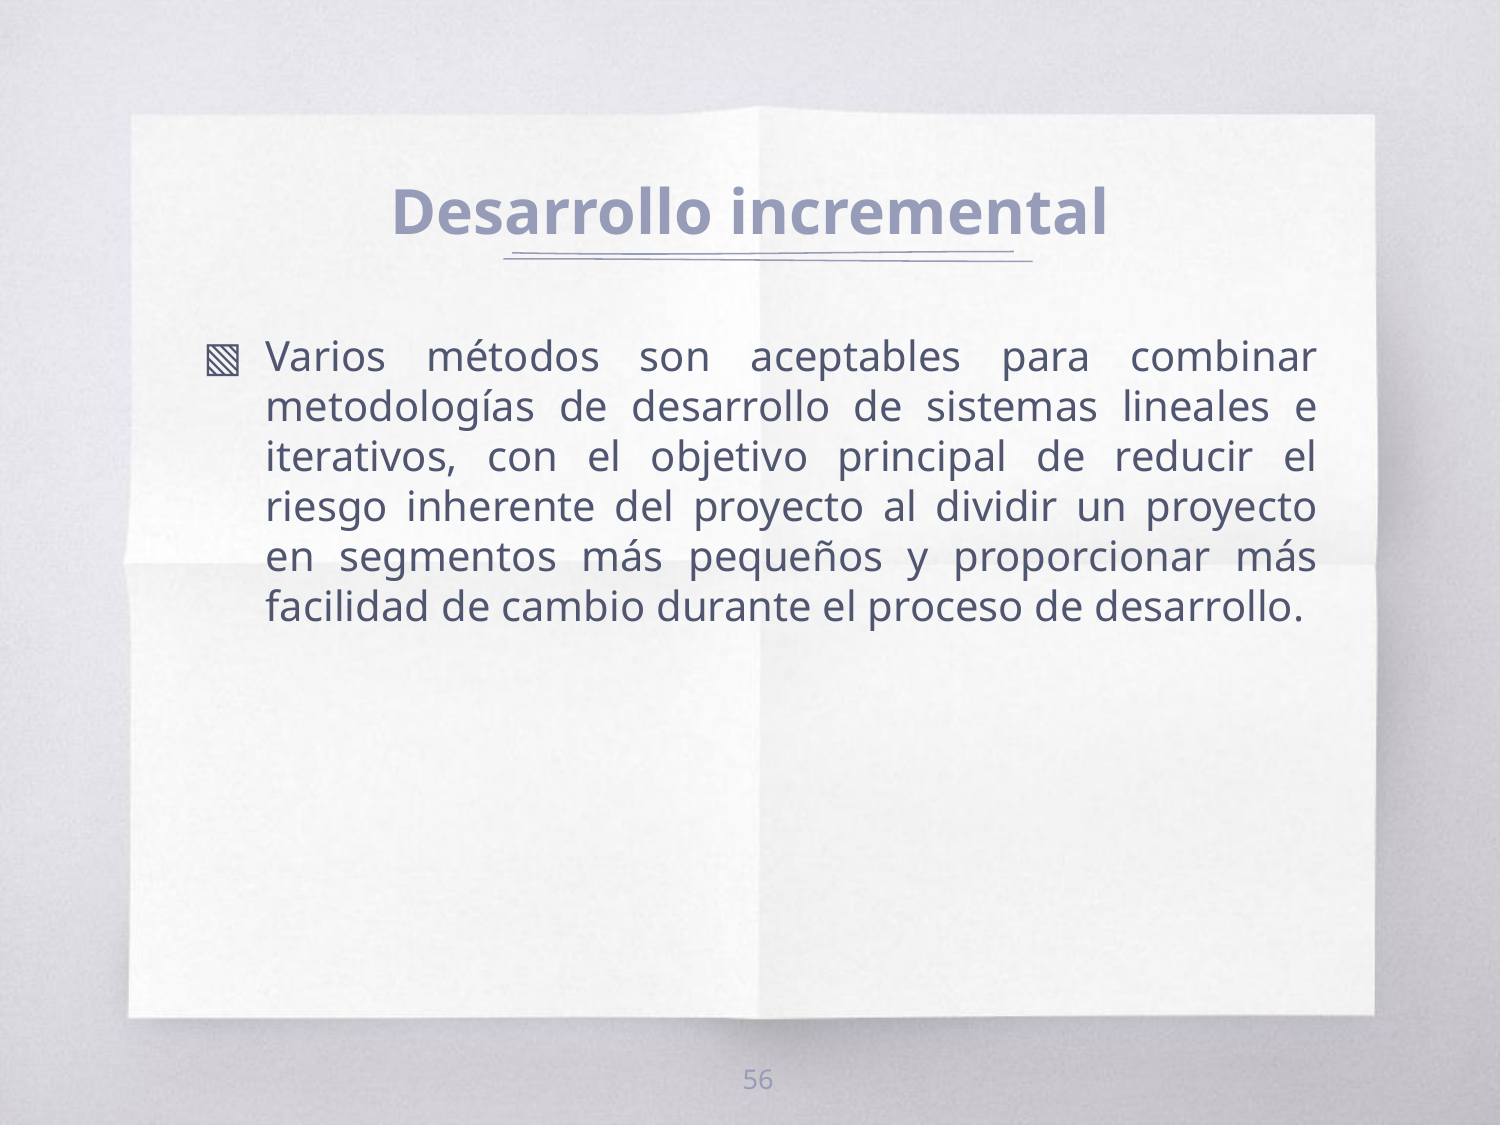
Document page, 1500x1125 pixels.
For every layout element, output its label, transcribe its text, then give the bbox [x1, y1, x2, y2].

title Desarrollo incremental [168, 113, 1332, 263]
picture [0, 0, 1500, 1125]
slide_number 56 [713, 1047, 804, 1113]
list Varios métodos son aceptables para combinar metodologías de desarrollo de sistemas lineales e iterativos, con el objetivo principal de reducir el riesgo inherente del proyecto al dividir un proyecto en segmentos más pequeños y proporcionar más facilidad de cambio durante el proceso de desarrollo. [175, 314, 1334, 985]
